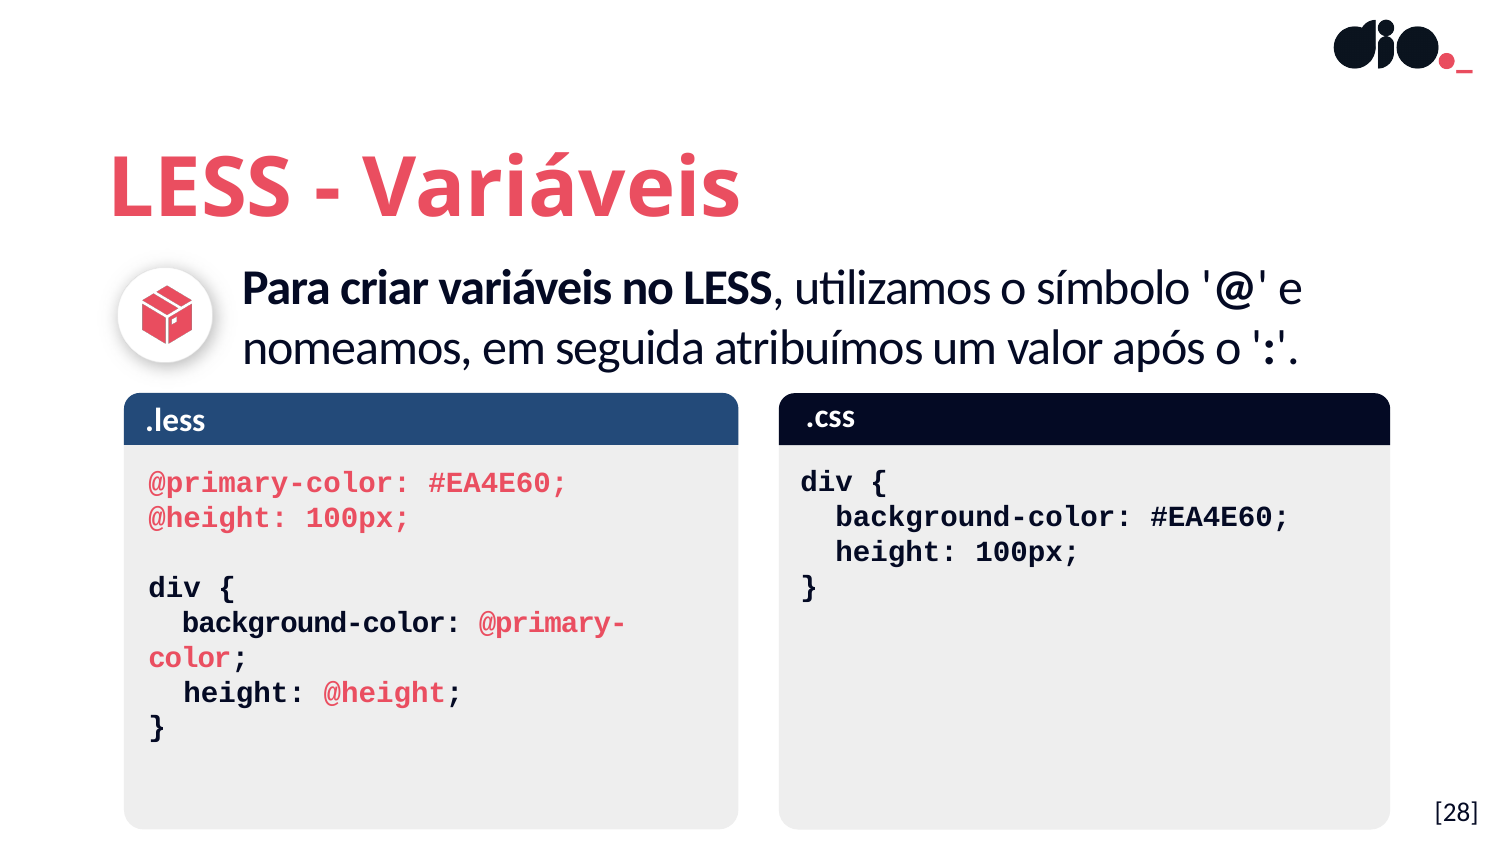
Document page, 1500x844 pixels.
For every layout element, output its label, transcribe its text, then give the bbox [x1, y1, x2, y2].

picture [1333, 19, 1473, 74]
slide_number [28] [1403, 779, 1494, 844]
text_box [778, 392, 1391, 830]
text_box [123, 392, 739, 830]
text_box LESS - Variáveis [92, 106, 1404, 244]
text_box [94, 244, 1404, 393]
